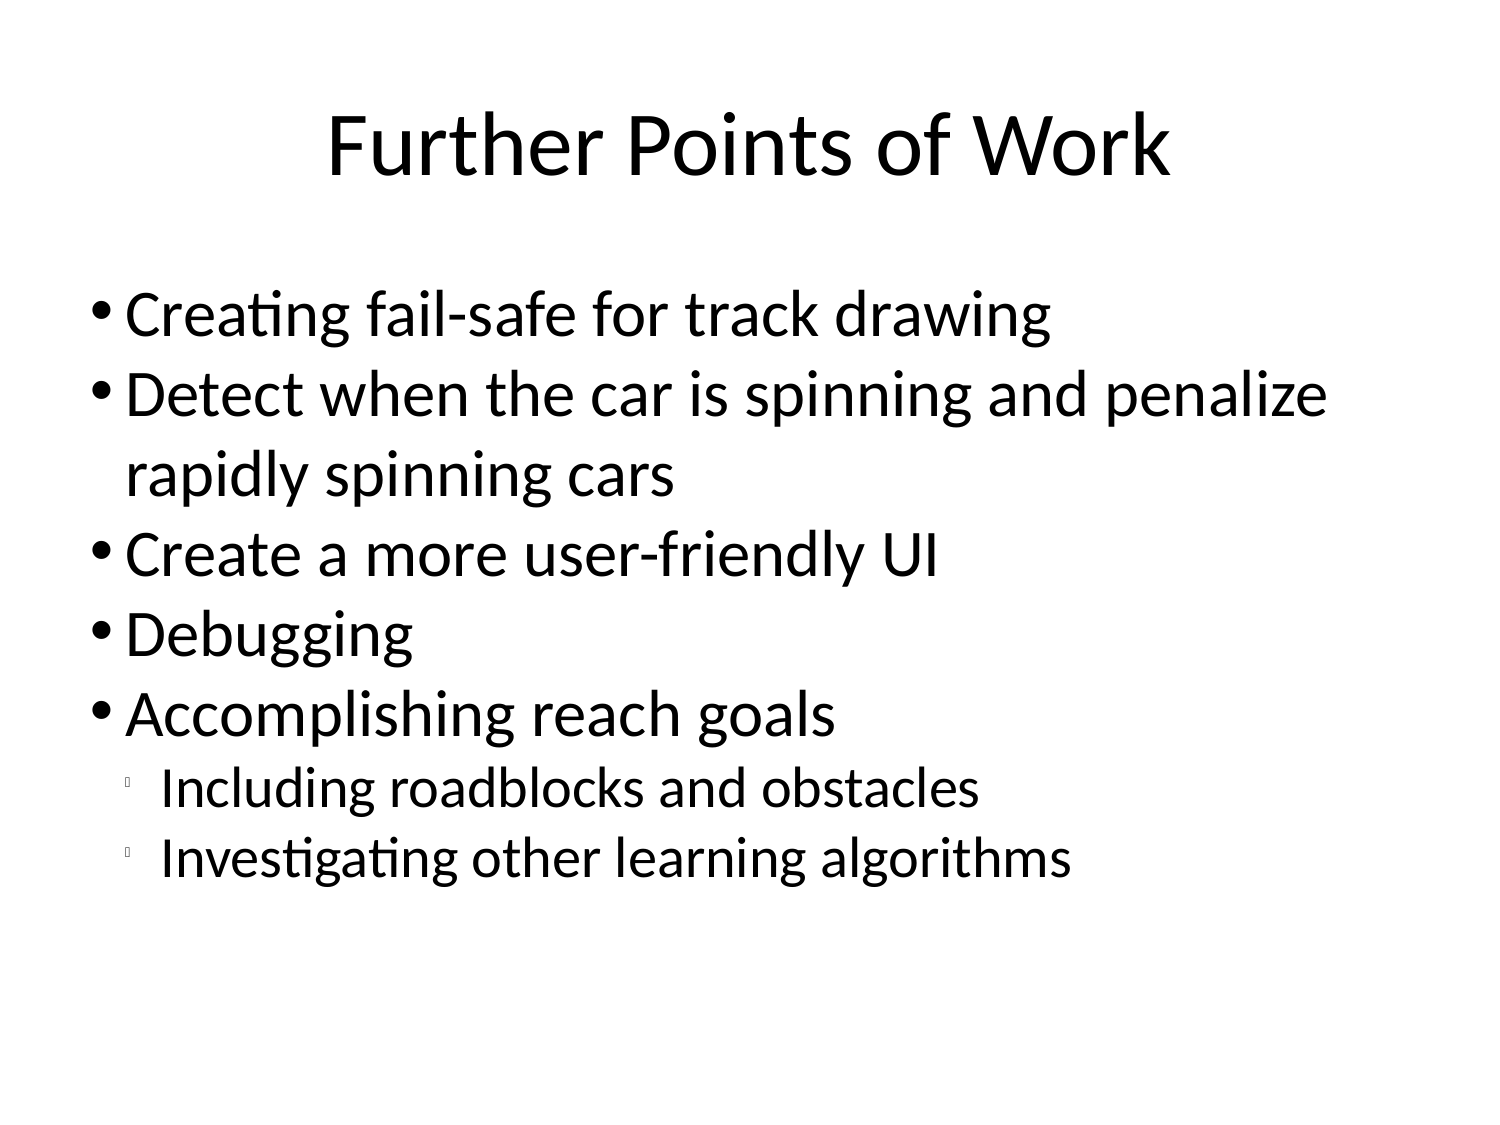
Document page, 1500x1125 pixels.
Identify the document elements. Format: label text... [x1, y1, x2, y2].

text_box Further Points of Work [74, 45, 1425, 233]
text_box Creating fail-safe for track drawing Detect when the car is spinning and penalize rapidly spinning cars Create a more user-friendly UI Debugging Accomplishing reach goals Including roadblocks and obstacles Investigating other learning algorithms [74, 262, 1425, 1005]
